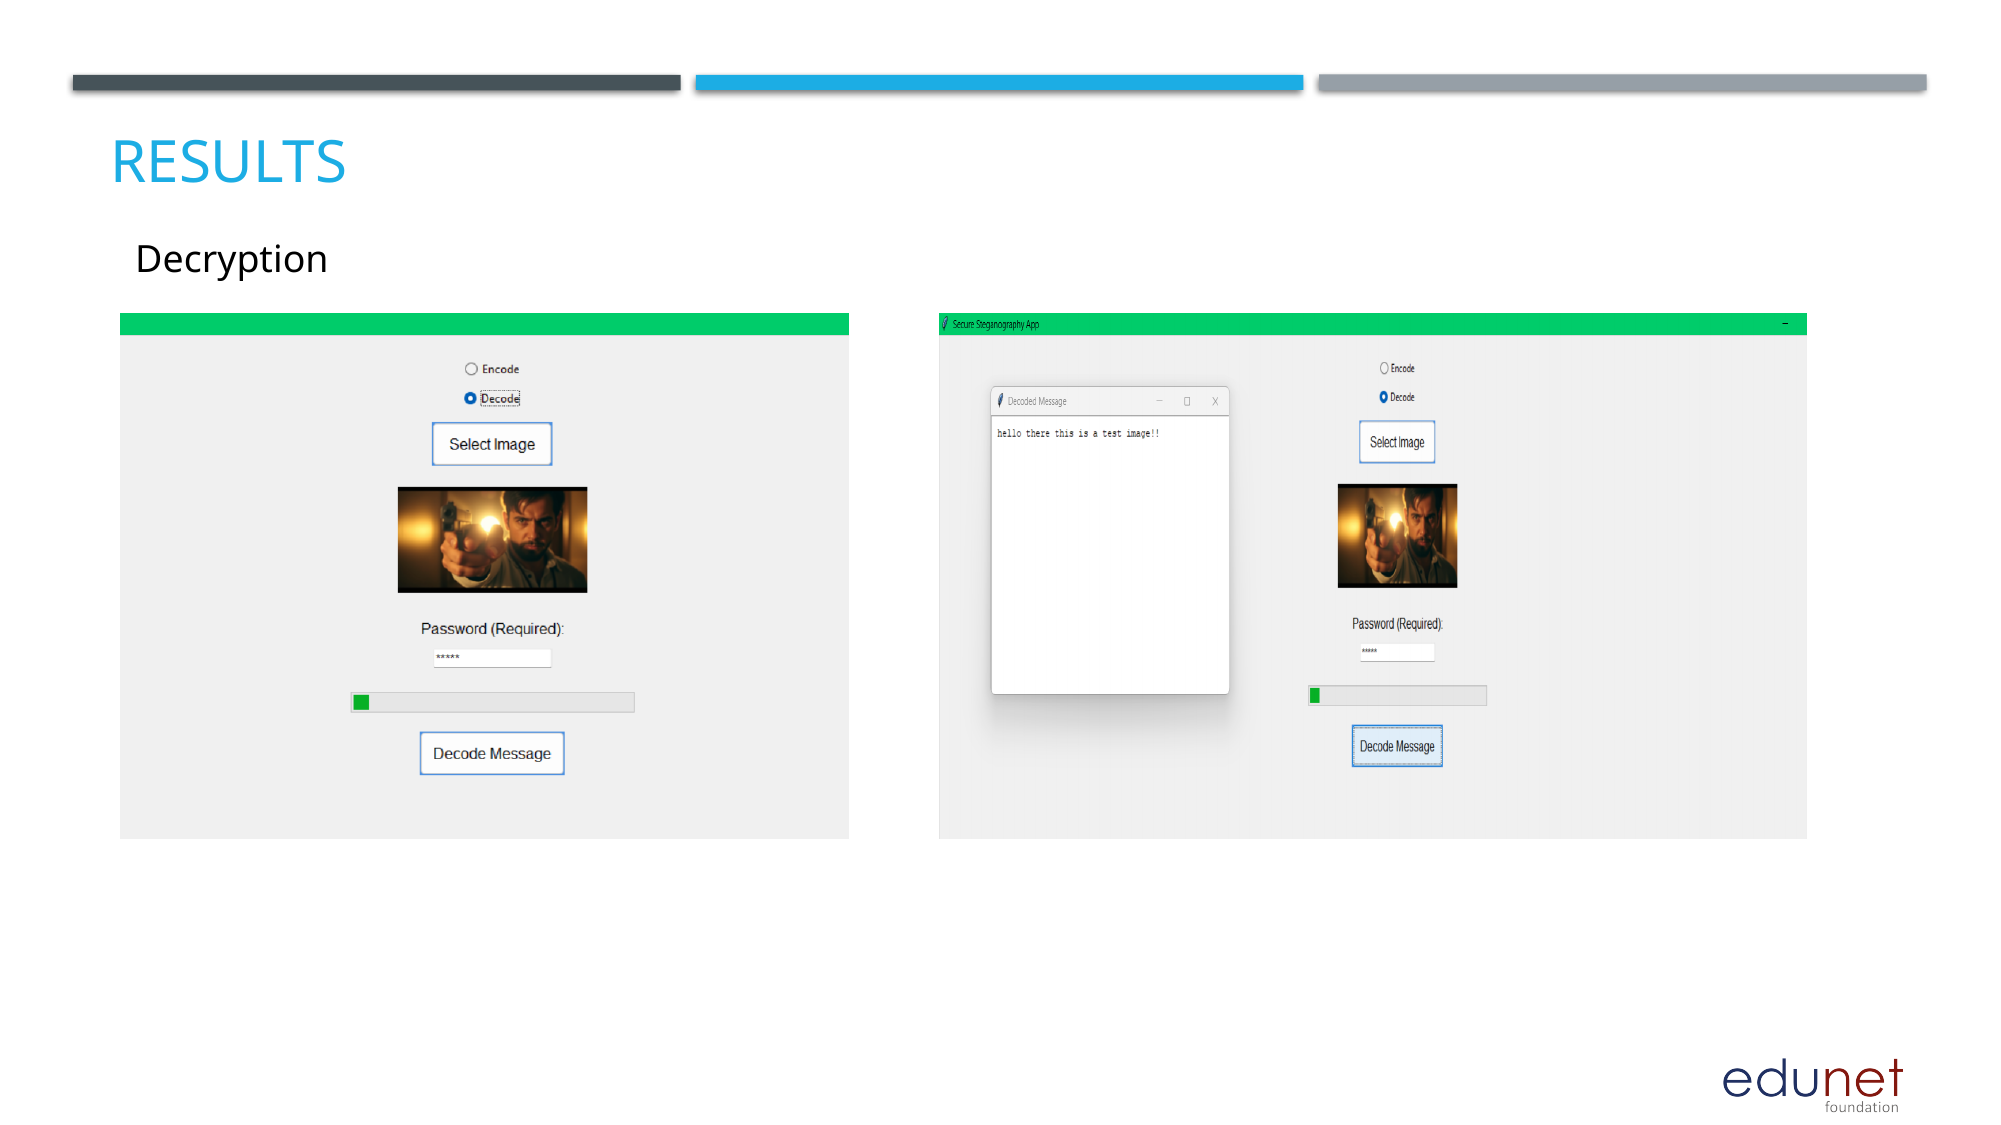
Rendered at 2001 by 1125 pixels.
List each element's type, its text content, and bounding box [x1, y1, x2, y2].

picture [939, 312, 1807, 839]
picture [119, 312, 849, 839]
picture [1719, 1056, 1905, 1116]
text_box Decryption [120, 227, 643, 288]
title Results [95, 115, 1905, 203]
